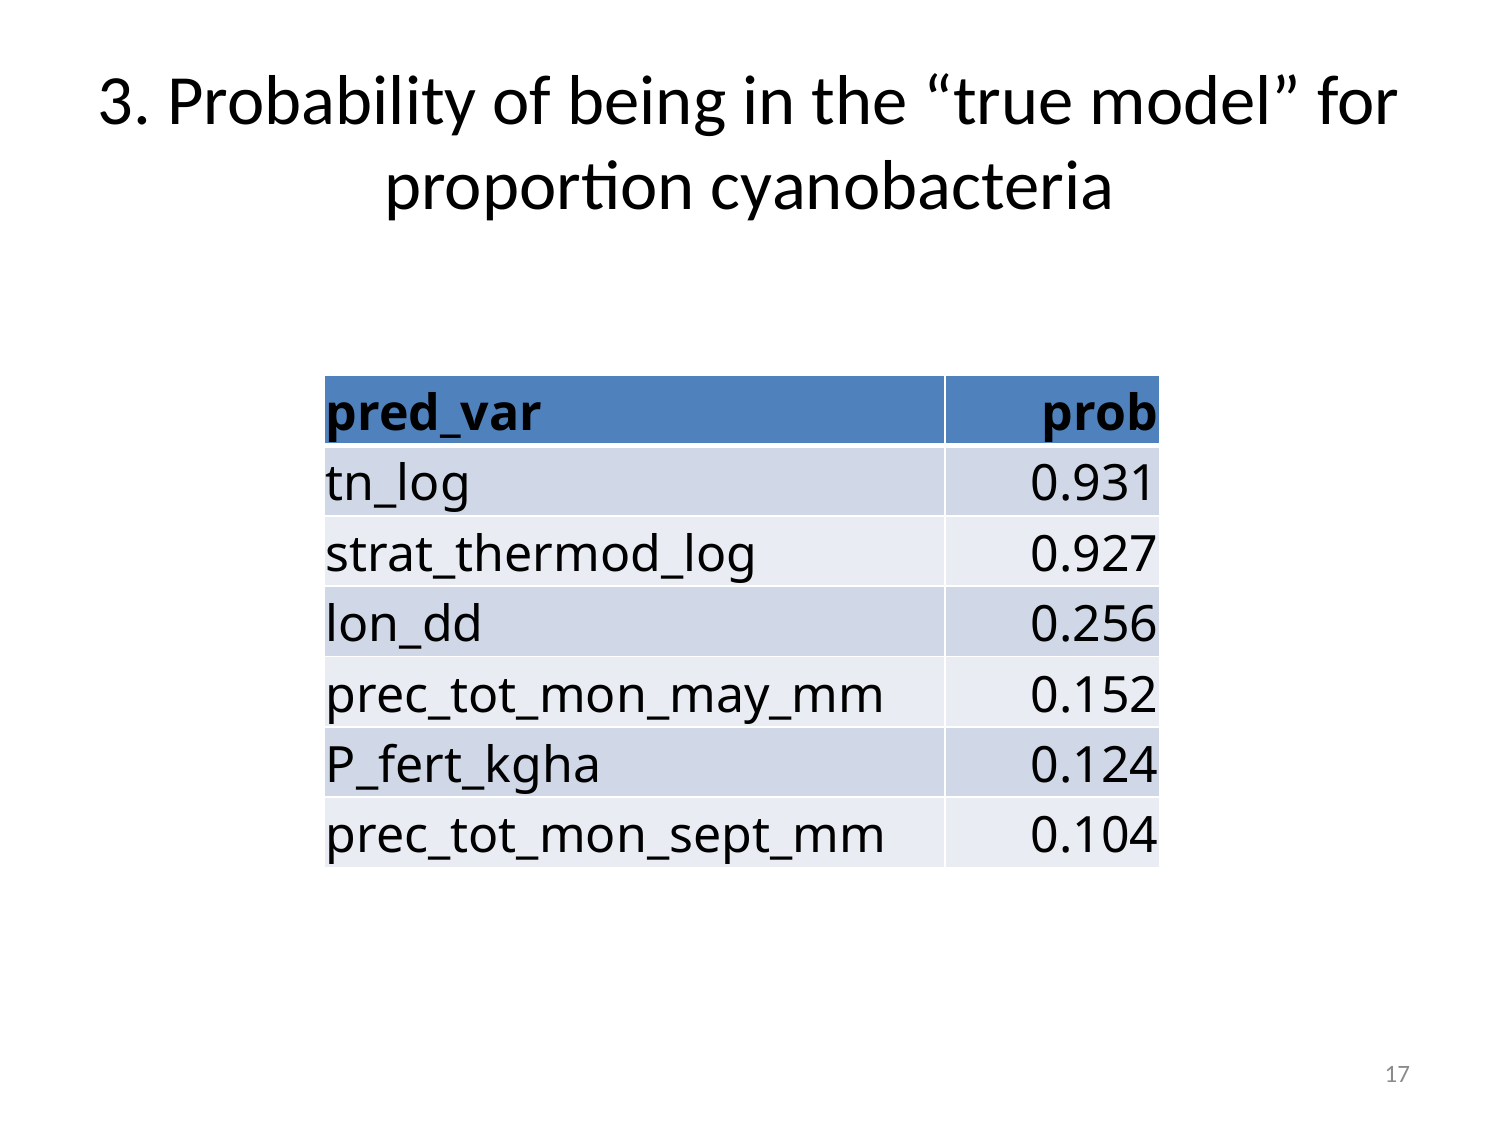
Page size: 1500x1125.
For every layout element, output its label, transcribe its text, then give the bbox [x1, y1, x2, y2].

table_header prob [946, 376, 1159, 443]
title 3. Probability of being in the “true model” for proportion cyanobacteria [75, 45, 1425, 233]
slide_number 17 [1074, 1042, 1425, 1103]
table_cell prec_tot_mon_sept_mm [325, 798, 944, 867]
table_cell tn_log [325, 448, 944, 515]
table_cell 0.927 [946, 517, 1159, 585]
table_cell 0.104 [946, 798, 1159, 867]
table_cell P_fert_kgha [325, 728, 944, 796]
table_cell 0.124 [946, 728, 1159, 796]
table_cell prec_tot_mon_may_mm [325, 657, 944, 726]
table_cell 0.931 [946, 448, 1159, 515]
table_cell strat_thermod_log [325, 517, 944, 585]
table_cell 0.152 [946, 657, 1159, 726]
table_cell 0.256 [946, 587, 1159, 656]
table_header pred_var [325, 376, 944, 443]
table_cell lon_dd [325, 587, 944, 656]
